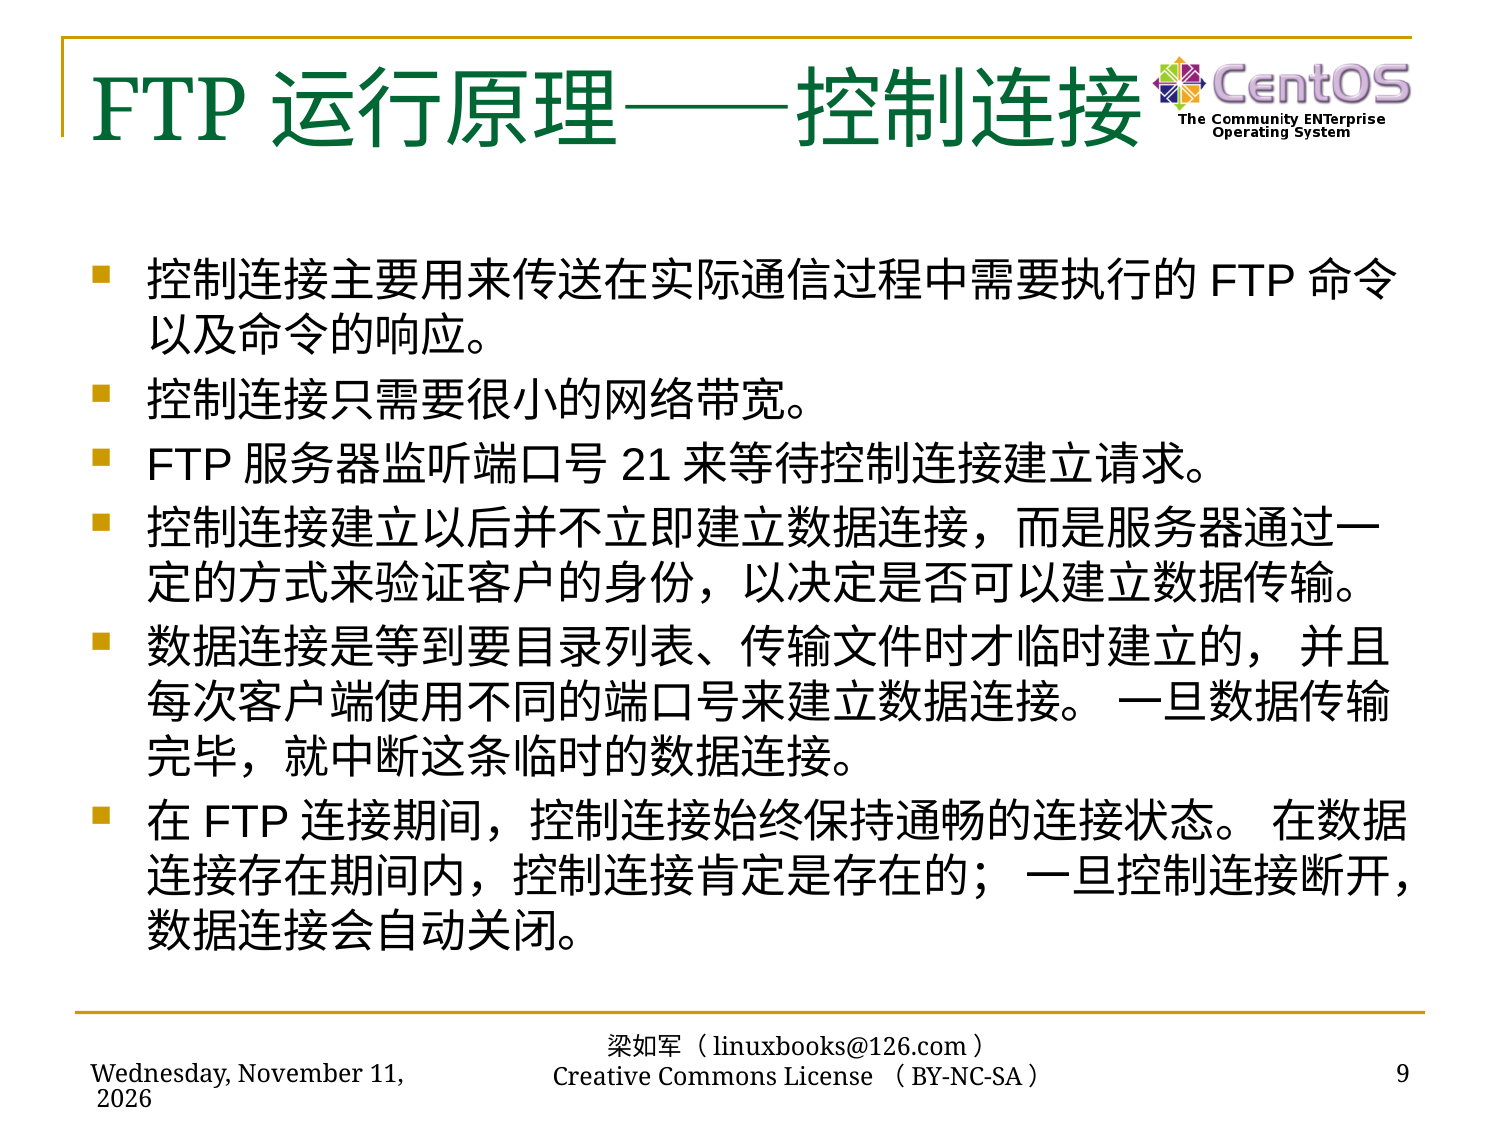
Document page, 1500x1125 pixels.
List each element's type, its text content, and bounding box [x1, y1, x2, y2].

slide_number 9 [1074, 1023, 1426, 1100]
footer 梁如军（linuxbooks@126.com） Creative Commons License（BY-NC-SA） [359, 1022, 1247, 1099]
title FTP运行原理——控制连接 [74, 45, 1426, 233]
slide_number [74, 1023, 426, 1100]
list 控制连接主要用来传送在实际通信过程中需要执行的FTP命令以及命令的响应。 控制连接只需要很小的网络带宽。 FTP服务器监听端口号21来等待控制连接建立请求。 控制连接建立以后并不立即建立数据连接，而是服务器通过一定的方式来验证客户的身份，以决定是否可以建立数据传输。 数据连接是等到要目录列表、传输文件时才临时建立的， 并且每次客户端使用不同的端口号来建立数据连接。 一旦数据传输完毕，就中断这条临时的数据连接。 在FTP连接期间，控制连接始终保持通畅的连接状态。 在数据连接存在期间内，控制连接肯定是存在的； 一旦控制连接断开，数据连接会自动关闭。 [74, 243, 1426, 1006]
